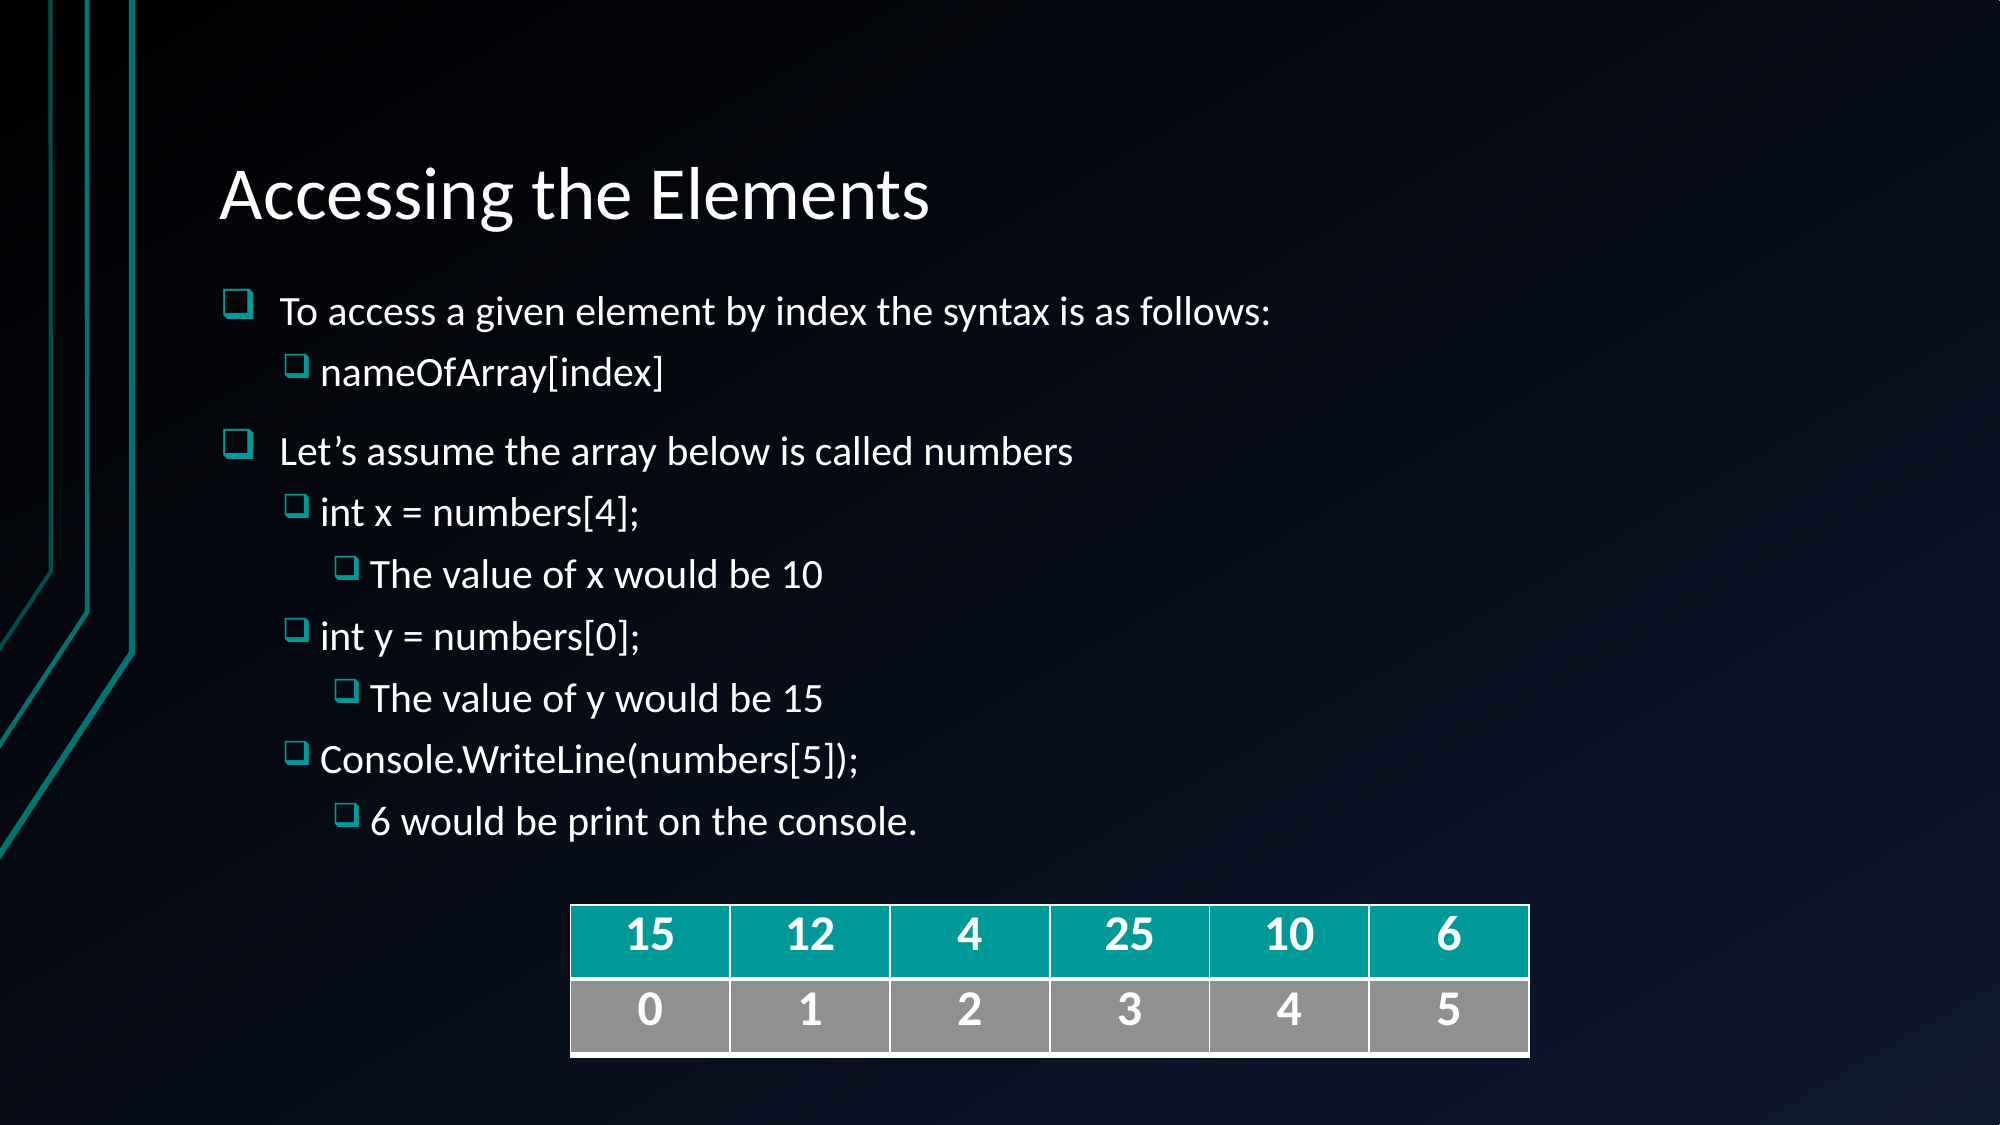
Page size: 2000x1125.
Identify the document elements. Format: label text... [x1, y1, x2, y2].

table_header 10 [1210, 906, 1368, 977]
table_header 5 [1370, 981, 1528, 1052]
table_header 3 [1051, 981, 1209, 1052]
table_header 12 [731, 906, 889, 977]
table_header 25 [1051, 906, 1209, 977]
table_header 0 [571, 981, 729, 1052]
title Accessing the Elements [199, 45, 1900, 246]
table_header 4 [1210, 981, 1368, 1052]
list To access a given element by index the syntax is as follows: nameOfArray[index] Let’s assume the array below is called numbers int x = numbers[4]; The value of x would be 10 int y = numbers[0]; The value of y would be 15 Console.WriteLine(numbers[5]); 6 would be print on the console. [199, 279, 1900, 1012]
table_header 15 [571, 906, 729, 977]
table_header 2 [891, 981, 1049, 1052]
table_header 6 [1370, 906, 1528, 977]
table_header 4 [891, 906, 1049, 977]
table_header 1 [731, 981, 889, 1052]
